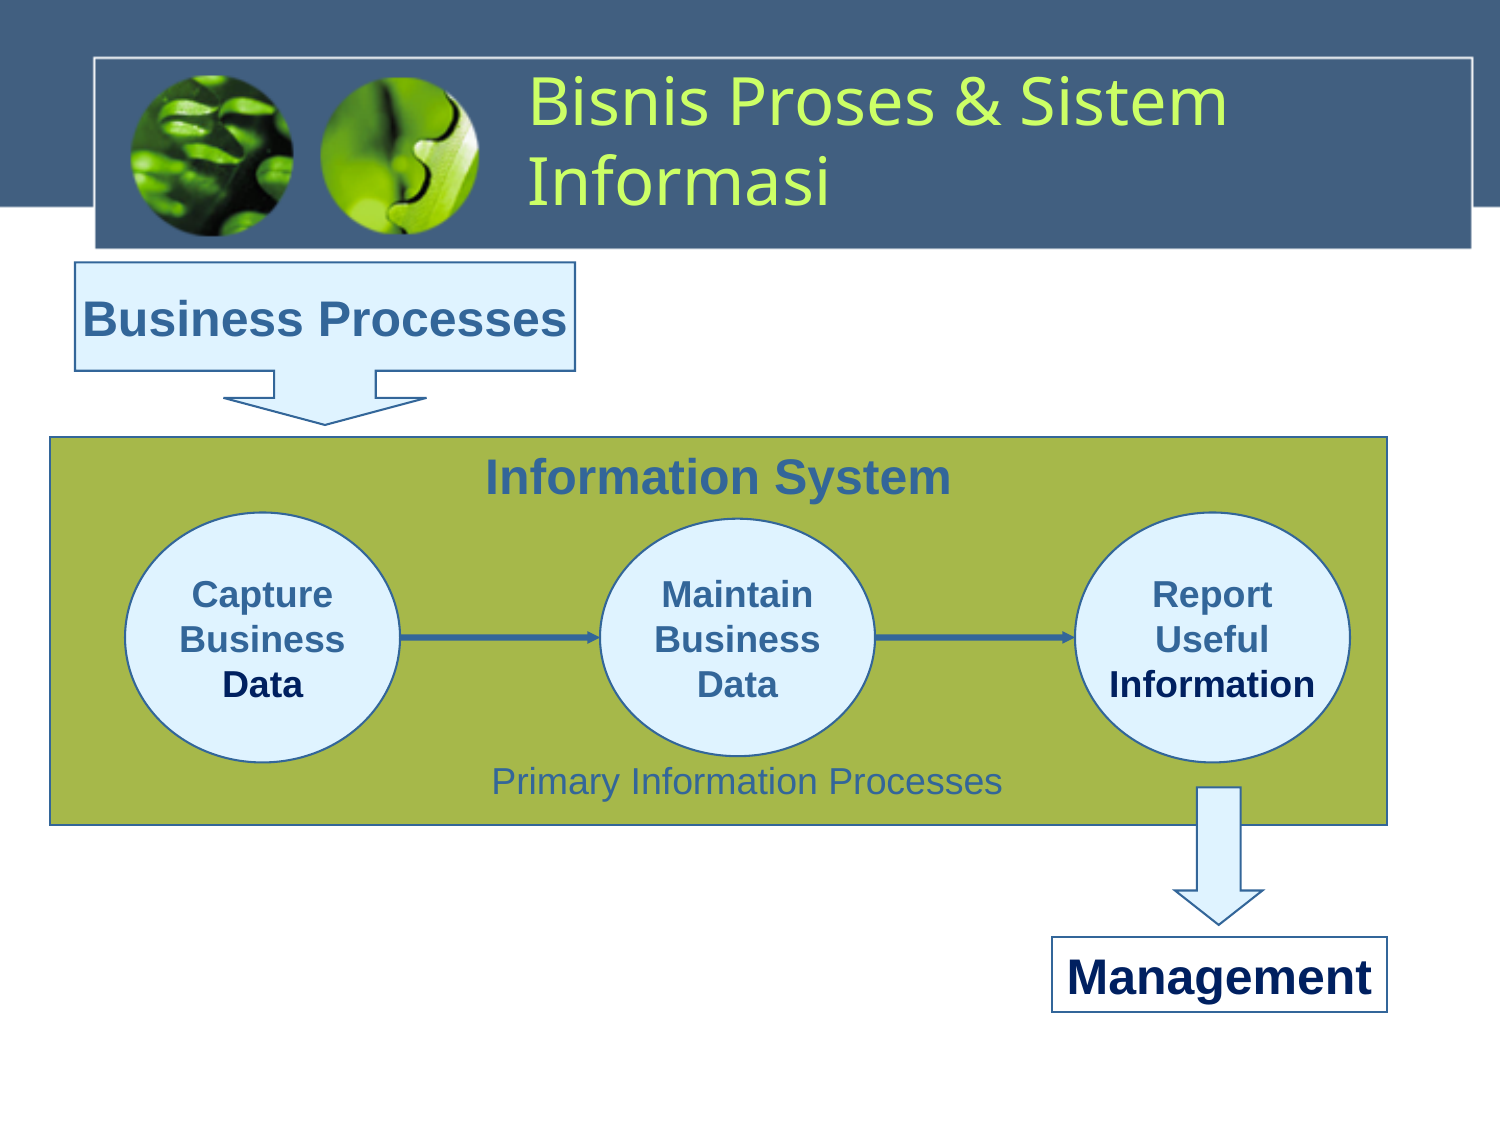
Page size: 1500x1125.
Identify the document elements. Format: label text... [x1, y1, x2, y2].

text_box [599, 518, 1069, 757]
text_box Information System [49, 437, 1388, 825]
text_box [124, 512, 601, 763]
picture [0, 0, 1500, 1125]
text_box Management [1051, 937, 1388, 1013]
text_box Business Processes [75, 262, 576, 425]
text_box Primary Information Processes [476, 766, 1019, 810]
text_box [1074, 512, 1351, 926]
title Bisnis Proses & Sistem Informasi [512, 51, 1425, 227]
